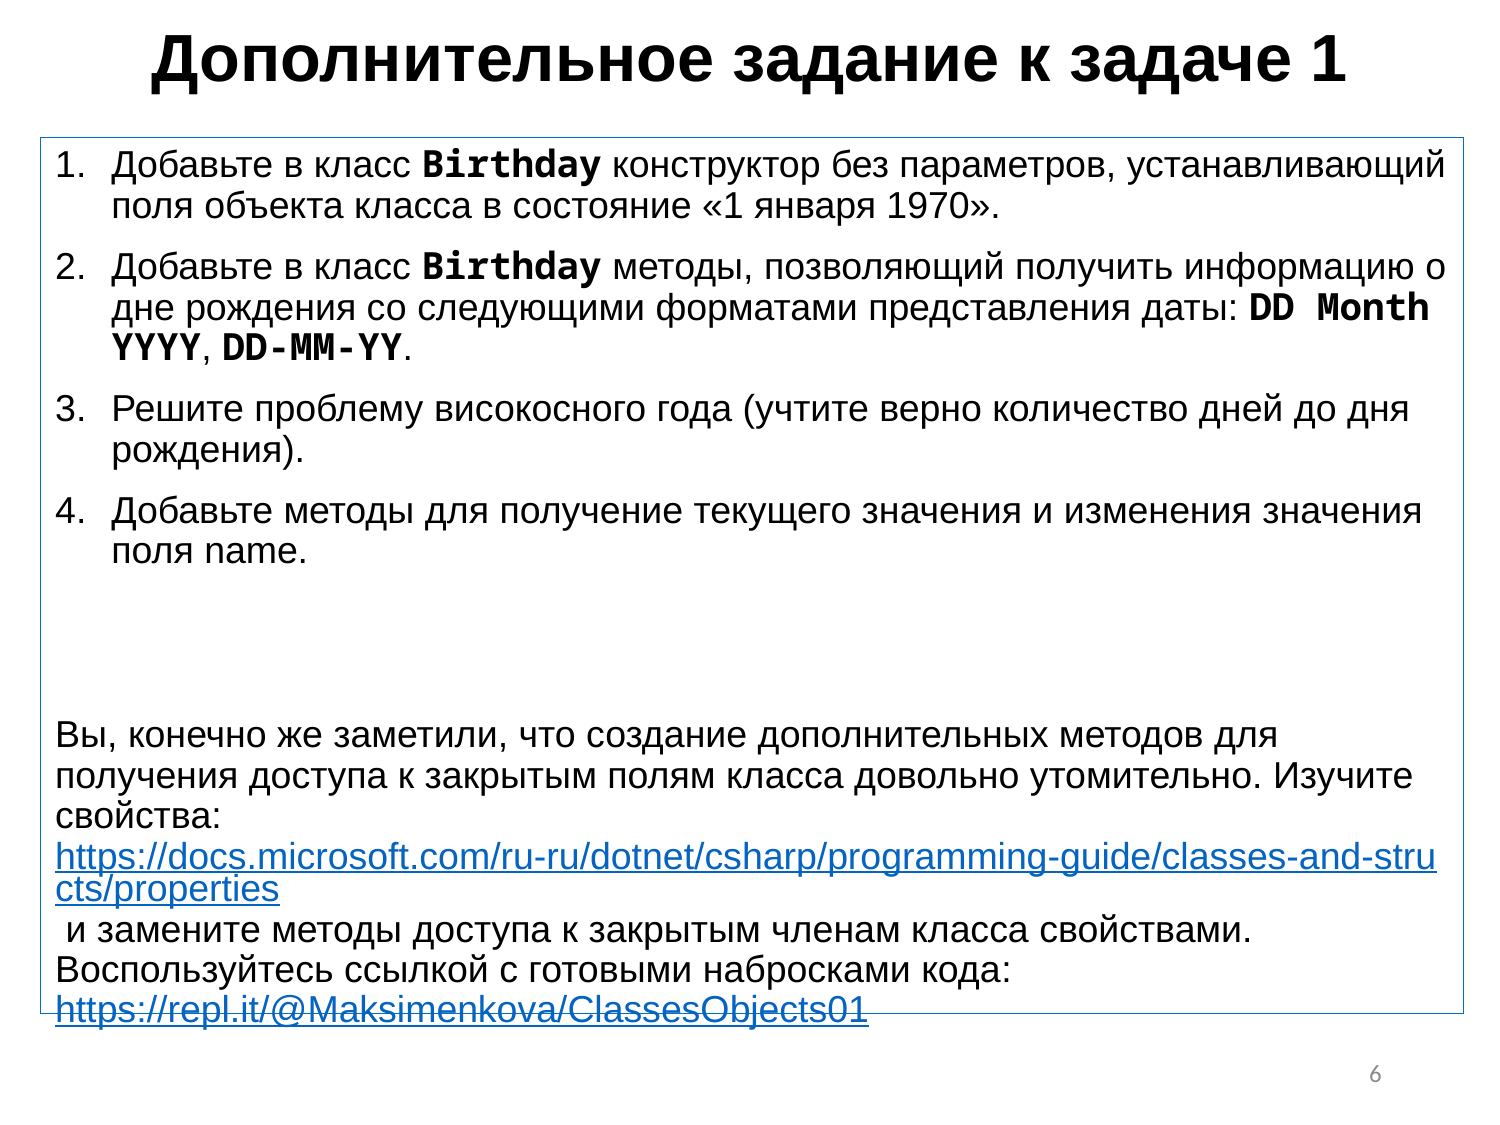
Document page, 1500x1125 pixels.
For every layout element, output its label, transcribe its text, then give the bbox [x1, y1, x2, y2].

title Дополнительное задание к задаче 1 [103, 11, 1397, 108]
slide_number 6 [1059, 1042, 1397, 1103]
list Добавьте в класс Birthday конструктор без параметров, устанавливающий поля объекта класса в состояние «1 января 1970». Добавьте в класс Birthday методы, позволяющий получить информацию о дне рождения со следующими форматами представления даты: DD Month YYYY, DD-MM-YY. Решите проблему високосного года (учтите верно количество дней до дня рождения). Добавьте методы для получение текущего значения и изменения значения поля name. Вы, конечно же заметили, что создание дополнительных методов для получения доступа к закрытым полям класса довольно утомительно. Изучите свойства: https://docs.microsoft.com/ru-ru/dotnet/csharp/programming-guide/classes-and-structs/properties и замените методы доступа к закрытым членам класса свойствами. Воспользуйтесь ссылкой с готовыми набросками кода: https://repl.it/@Maksimenkova/ClassesObjects01 [40, 137, 1464, 1014]
